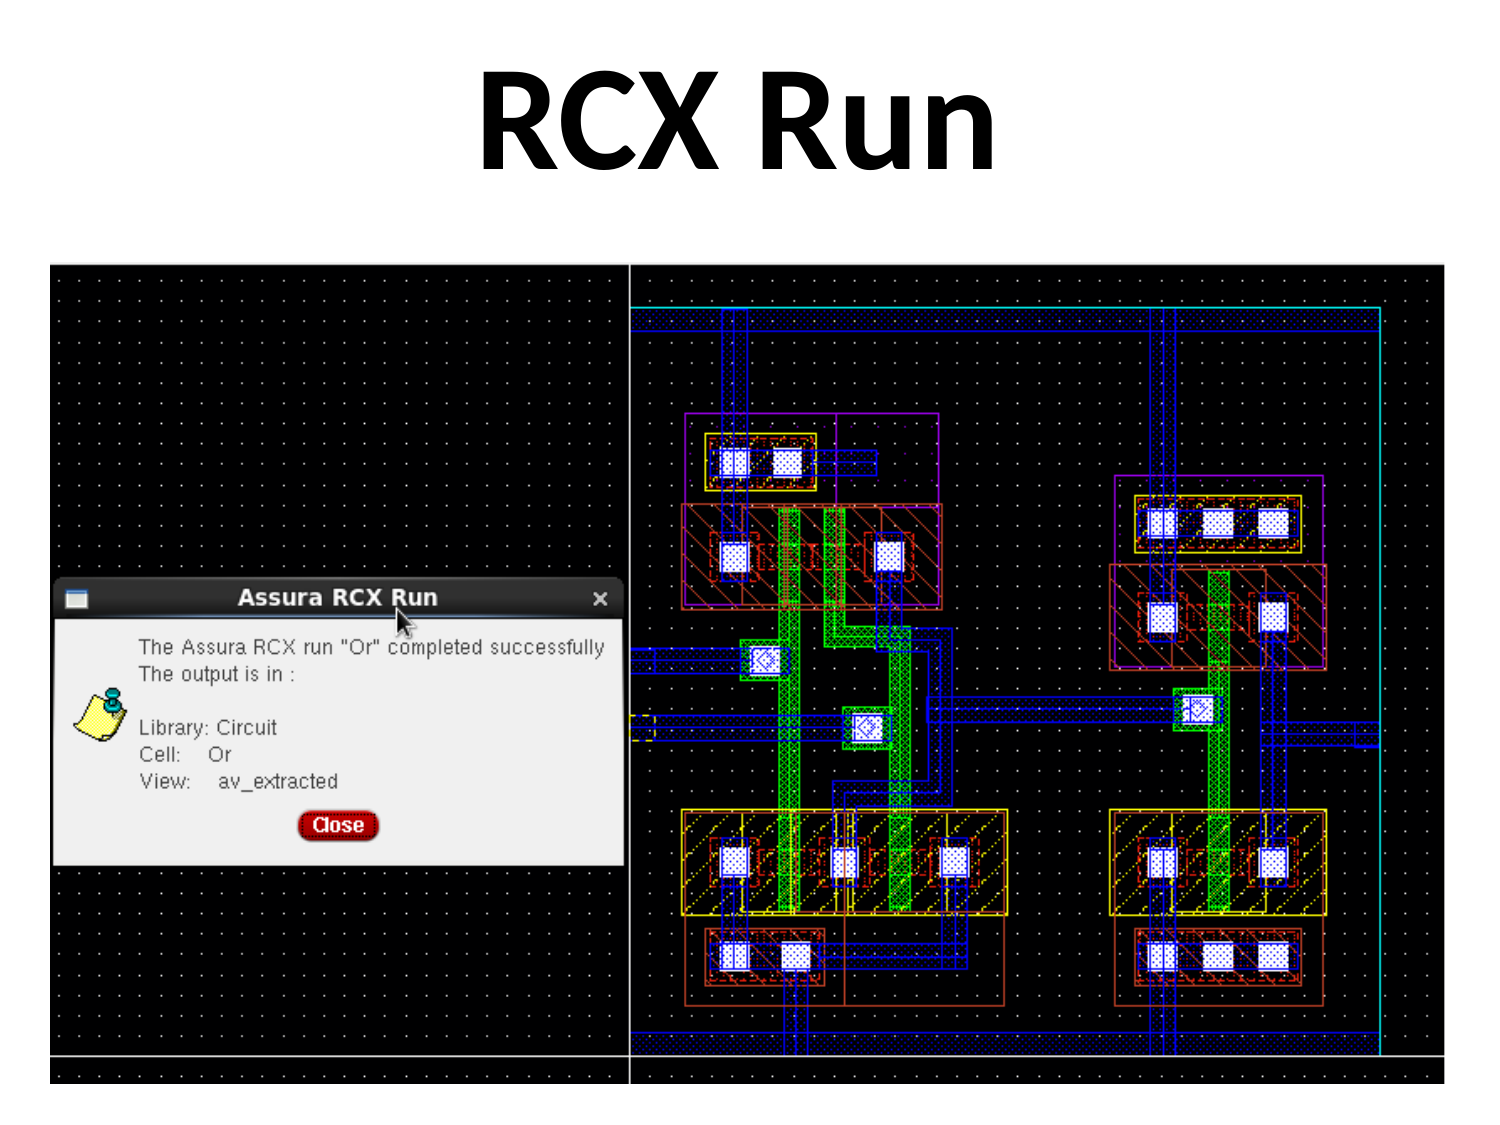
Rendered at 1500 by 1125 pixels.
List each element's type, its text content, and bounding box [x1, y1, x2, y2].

picture [49, 262, 1445, 1085]
text_box RCX Run [37, 12, 1438, 208]
